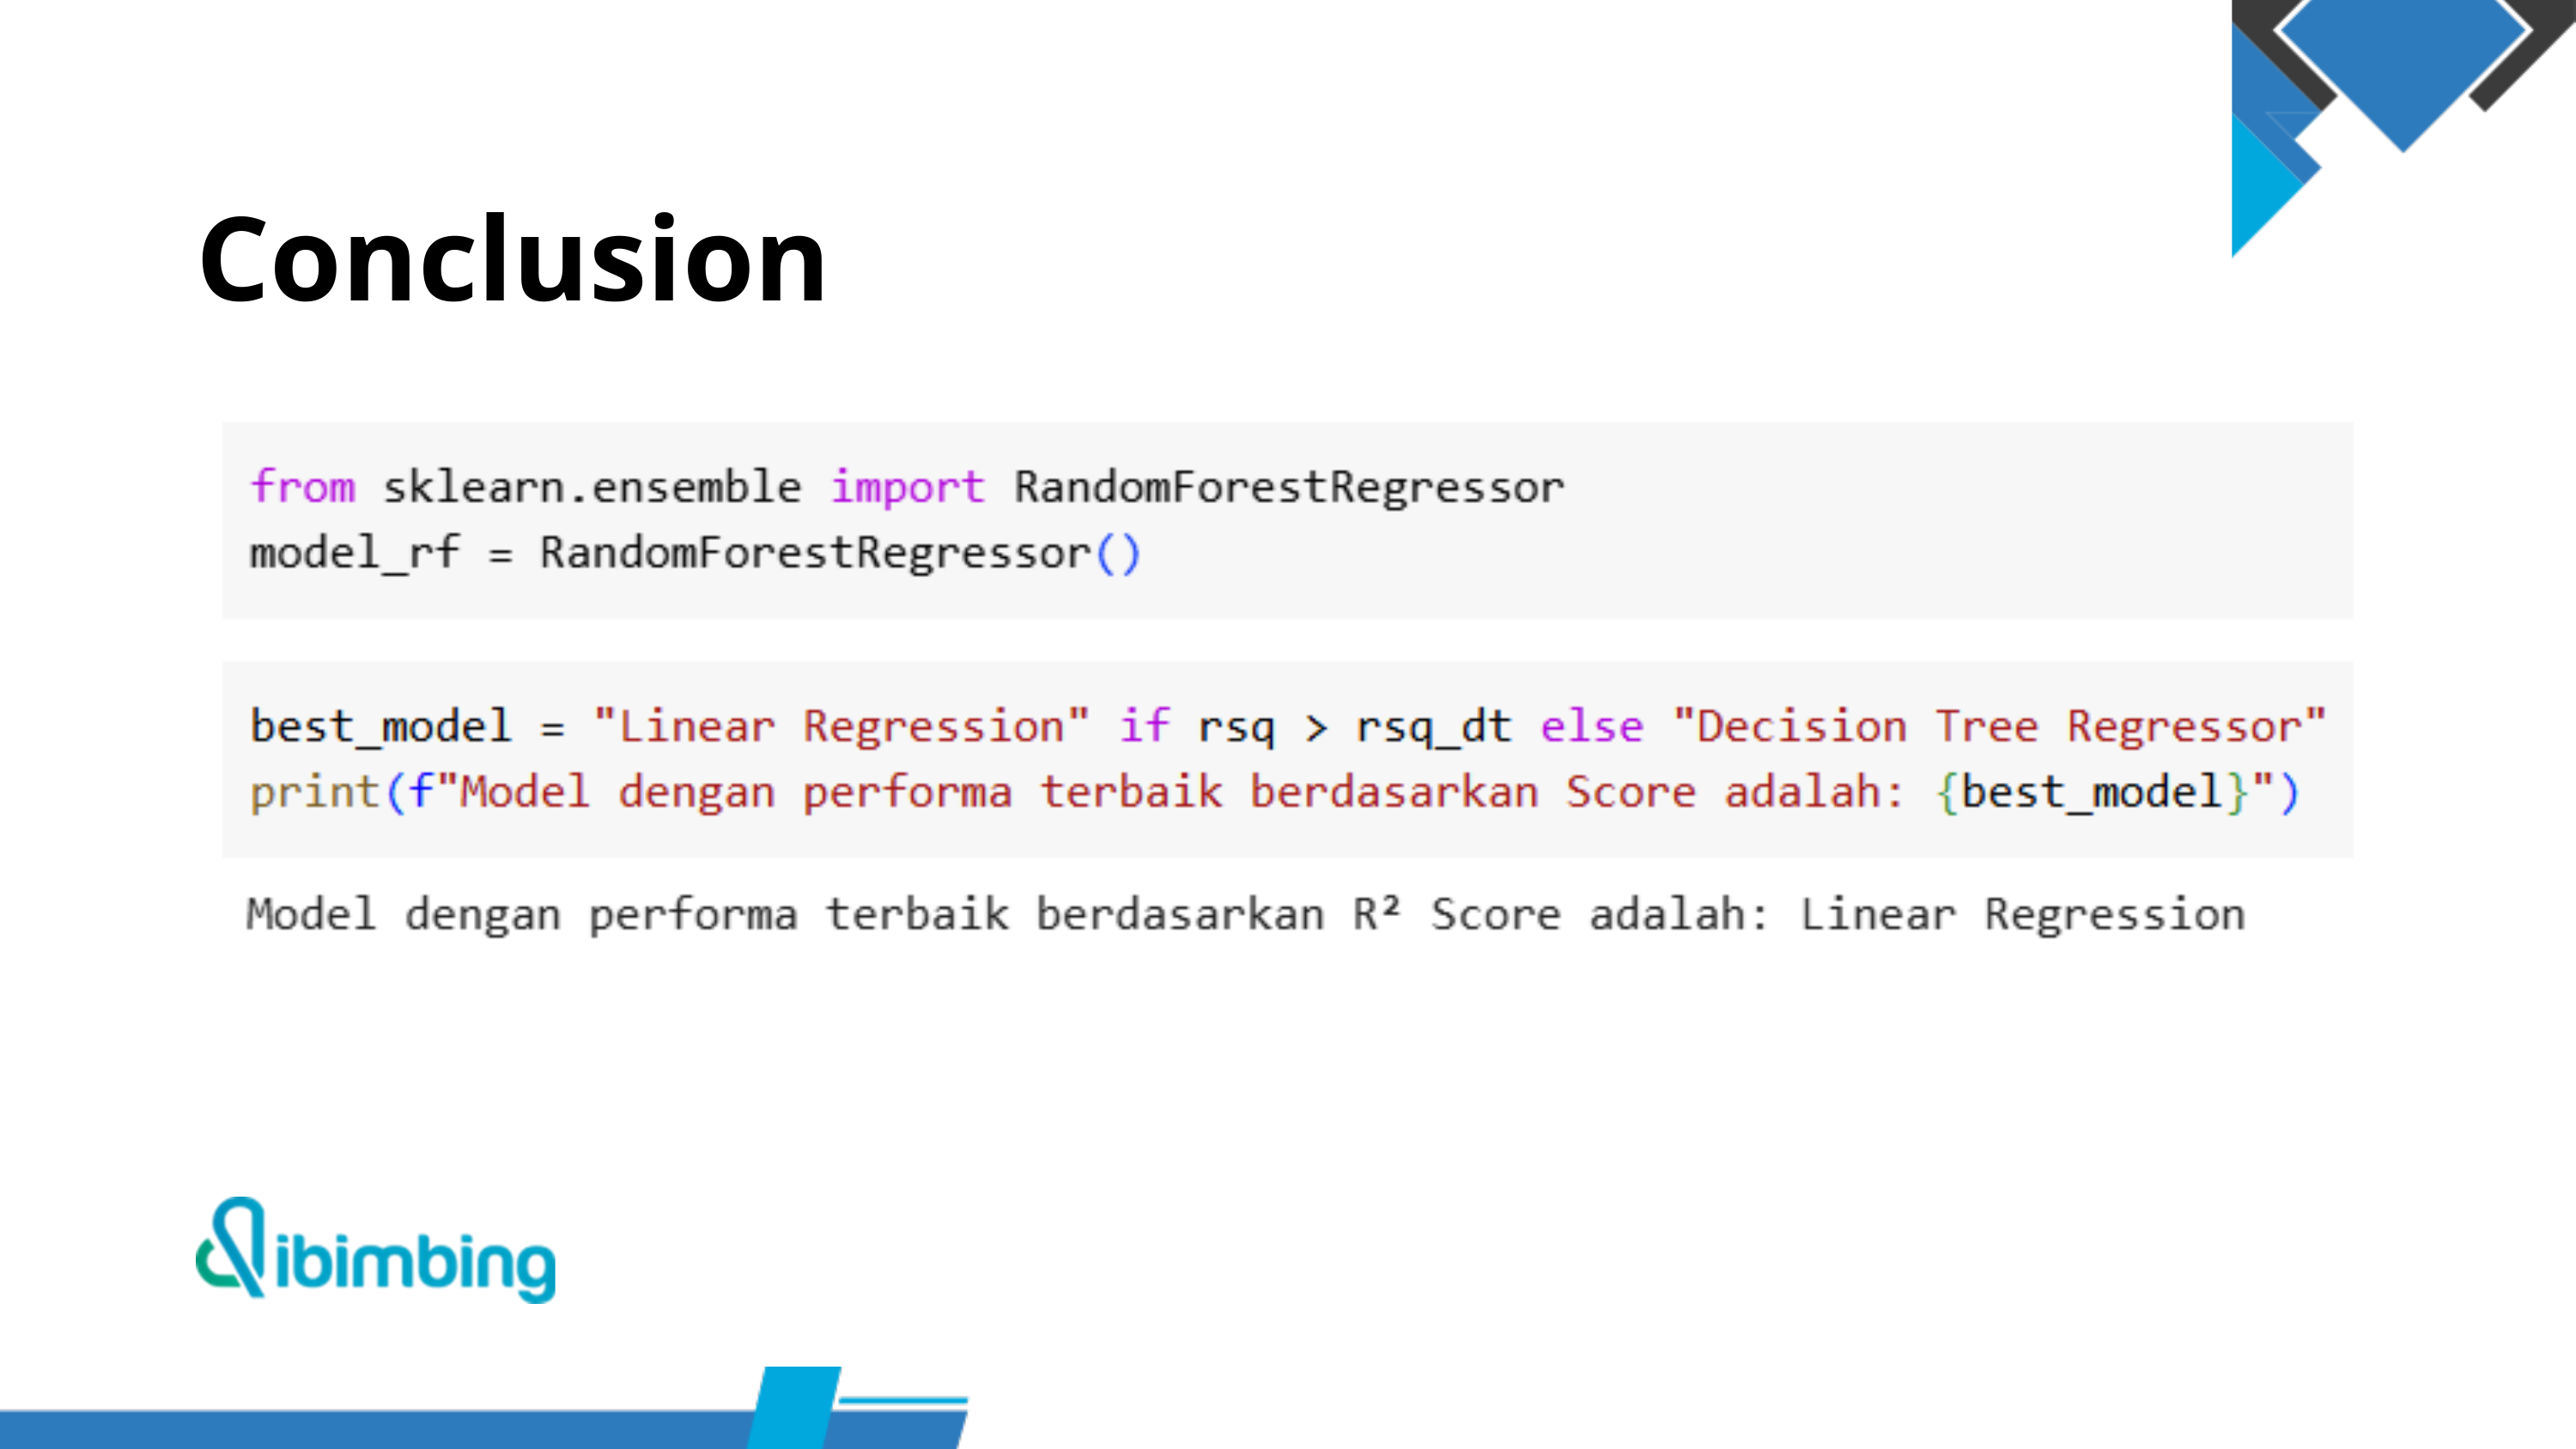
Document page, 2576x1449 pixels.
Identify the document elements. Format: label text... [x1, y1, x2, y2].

text_box [0, 1367, 970, 1449]
text_box [196, 1197, 556, 1304]
text_box [2232, 0, 2576, 260]
text_box [222, 406, 2354, 1051]
text_box Conclusion [196, 207, 1920, 324]
